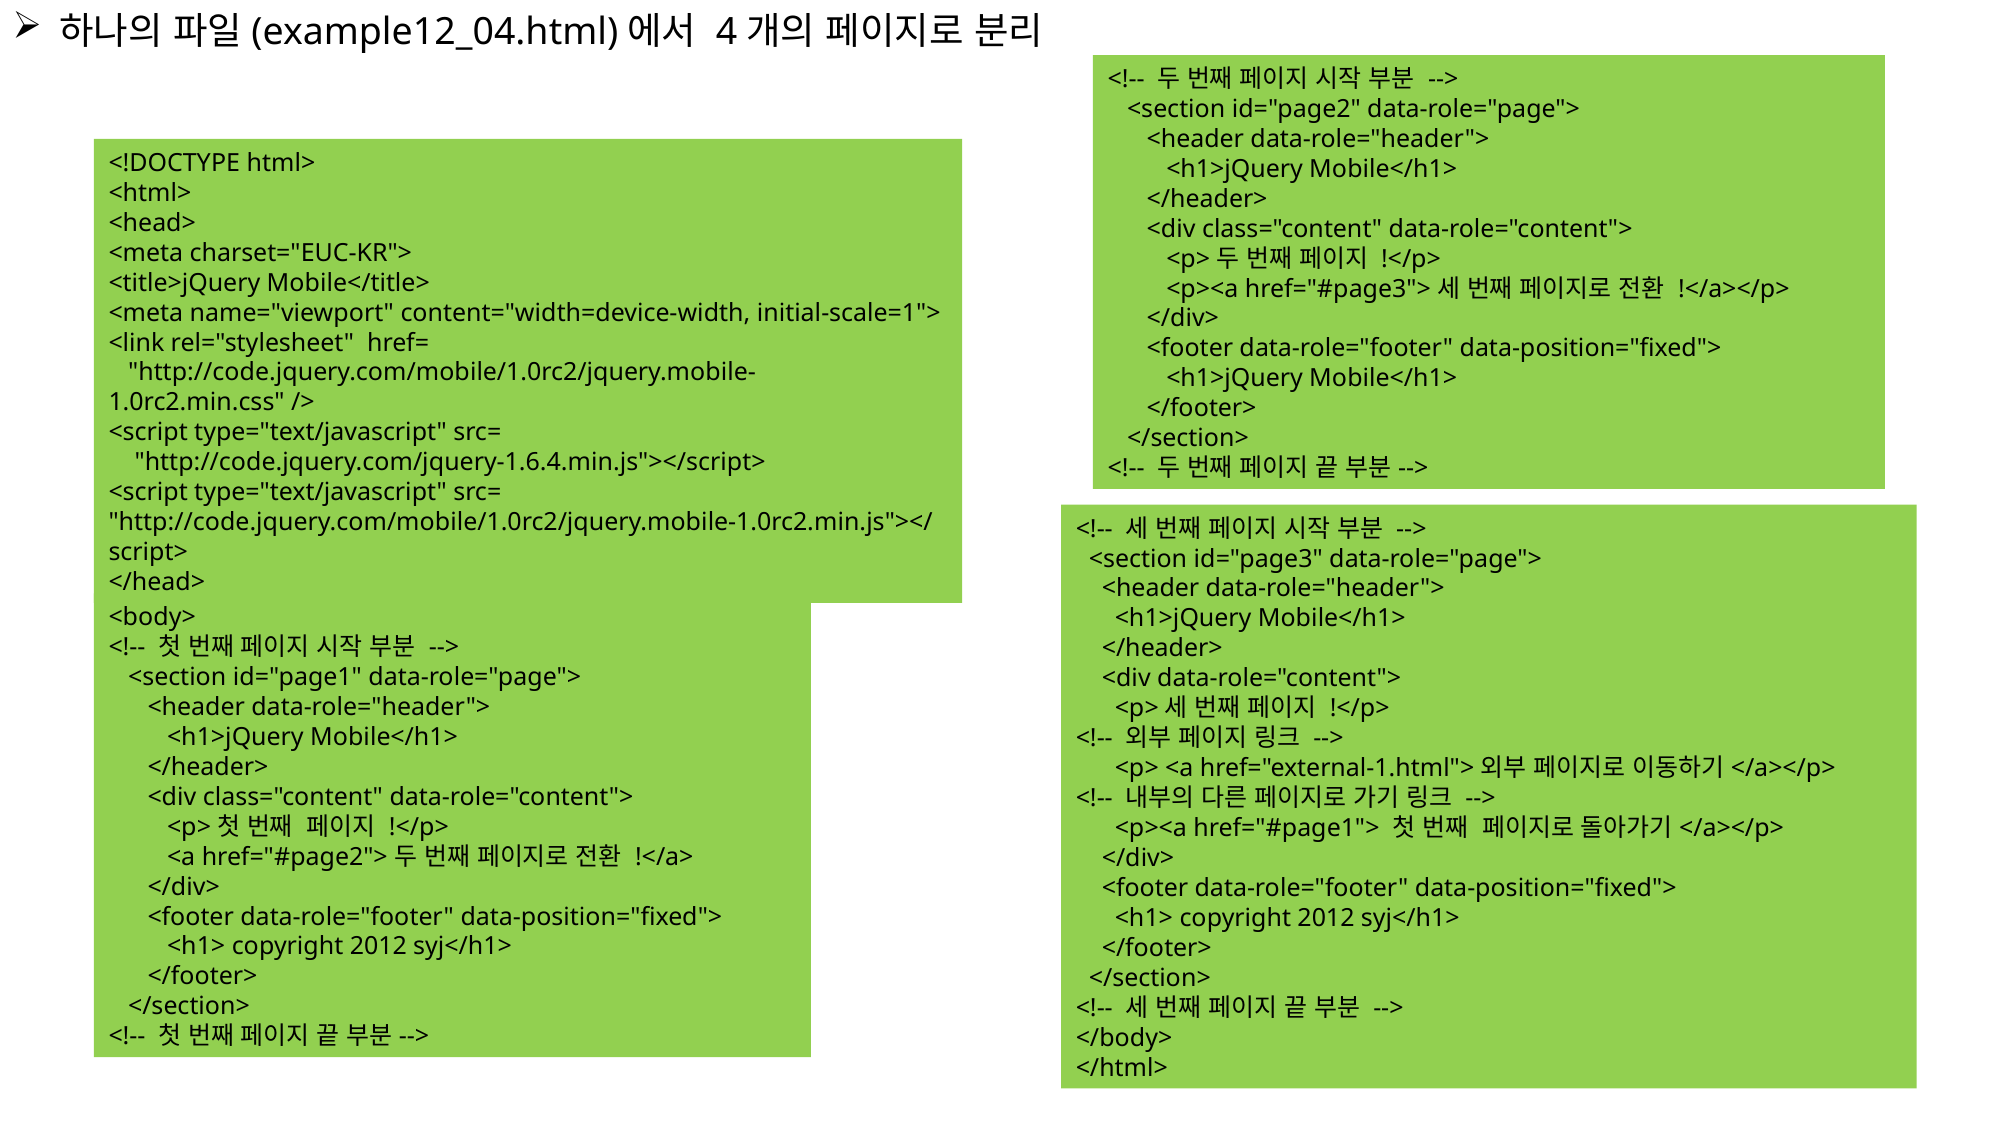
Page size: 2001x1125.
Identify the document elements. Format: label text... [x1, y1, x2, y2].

text_box <!-- 두 번째 페이지 시작 부분 --> <section id="page2" data-role="page"> <header data-role="header"> <h1>jQuery Mobile</h1> </header> <div class="content" data-role="content"> <p>두 번째 페이지 !</p> <p><a href="#page3">세 번째 페이지로 전환 !</a></p> </div> <footer data-role="footer" data-position="fixed"> <h1>jQuery Mobile</h1> </footer> </section> <!-- 두 번째 페이지 끝 부분--> [1092, 55, 1885, 489]
text_box 하나의 파일(example12_04.html)에서 4개의 페이지로 분리 [0, 0, 1059, 60]
text_box <!-- 세 번째 페이지 시작 부분 --> <section id="page3" data-role="page"> <header data-role="header"> <h1>jQuery Mobile</h1> </header> <div data-role="content"> <p>세 번째 페이지 !</p> <!-- 외부 페이지 링크 --> <p> <a href="external-1.html">외부 페이지로 이동하기</a></p> <!-- 내부의 다른 페이지로 가기 링크 --> <p><a href="#page1"> 첫 번째 페이지로 돌아가기</a></p> </div> <footer data-role="footer" data-position="fixed"> <h1> copyright 2012 syj</h1> </footer> </section> <!-- 세 번째 페이지 끝 부분 --> </body> </html> [1061, 504, 1917, 1089]
text_box <!DOCTYPE html> <html> <head> <meta charset="EUC-KR"> <title>jQuery Mobile</title> <meta name="viewport" content="width=device-width, initial-scale=1"> <link rel="stylesheet" href= "http://code.jquery.com/mobile/1.0rc2/jquery.mobile-1.0rc2.min.css" /> <script type="text/javascript" src= "http://code.jquery.com/jquery-1.6.4.min.js"></script> <script type="text/javascript" src= "http://code.jquery.com/mobile/1.0rc2/jquery.mobile-1.0rc2.min.js"></script> </head> [93, 138, 963, 603]
text_box <body> <!-- 첫 번째 페이지 시작 부분 --> <section id="page1" data-role="page"> <header data-role="header"> <h1>jQuery Mobile</h1> </header> <div class="content" data-role="content"> <p>첫 번째 페이지 !</p> <a href="#page2">두 번째 페이지로 전환 !</a> </div> <footer data-role="footer" data-position="fixed"> <h1> copyright 2012 syj</h1> </footer> </section> <!-- 첫 번째 페이지 끝 부분--> [93, 593, 811, 1058]
